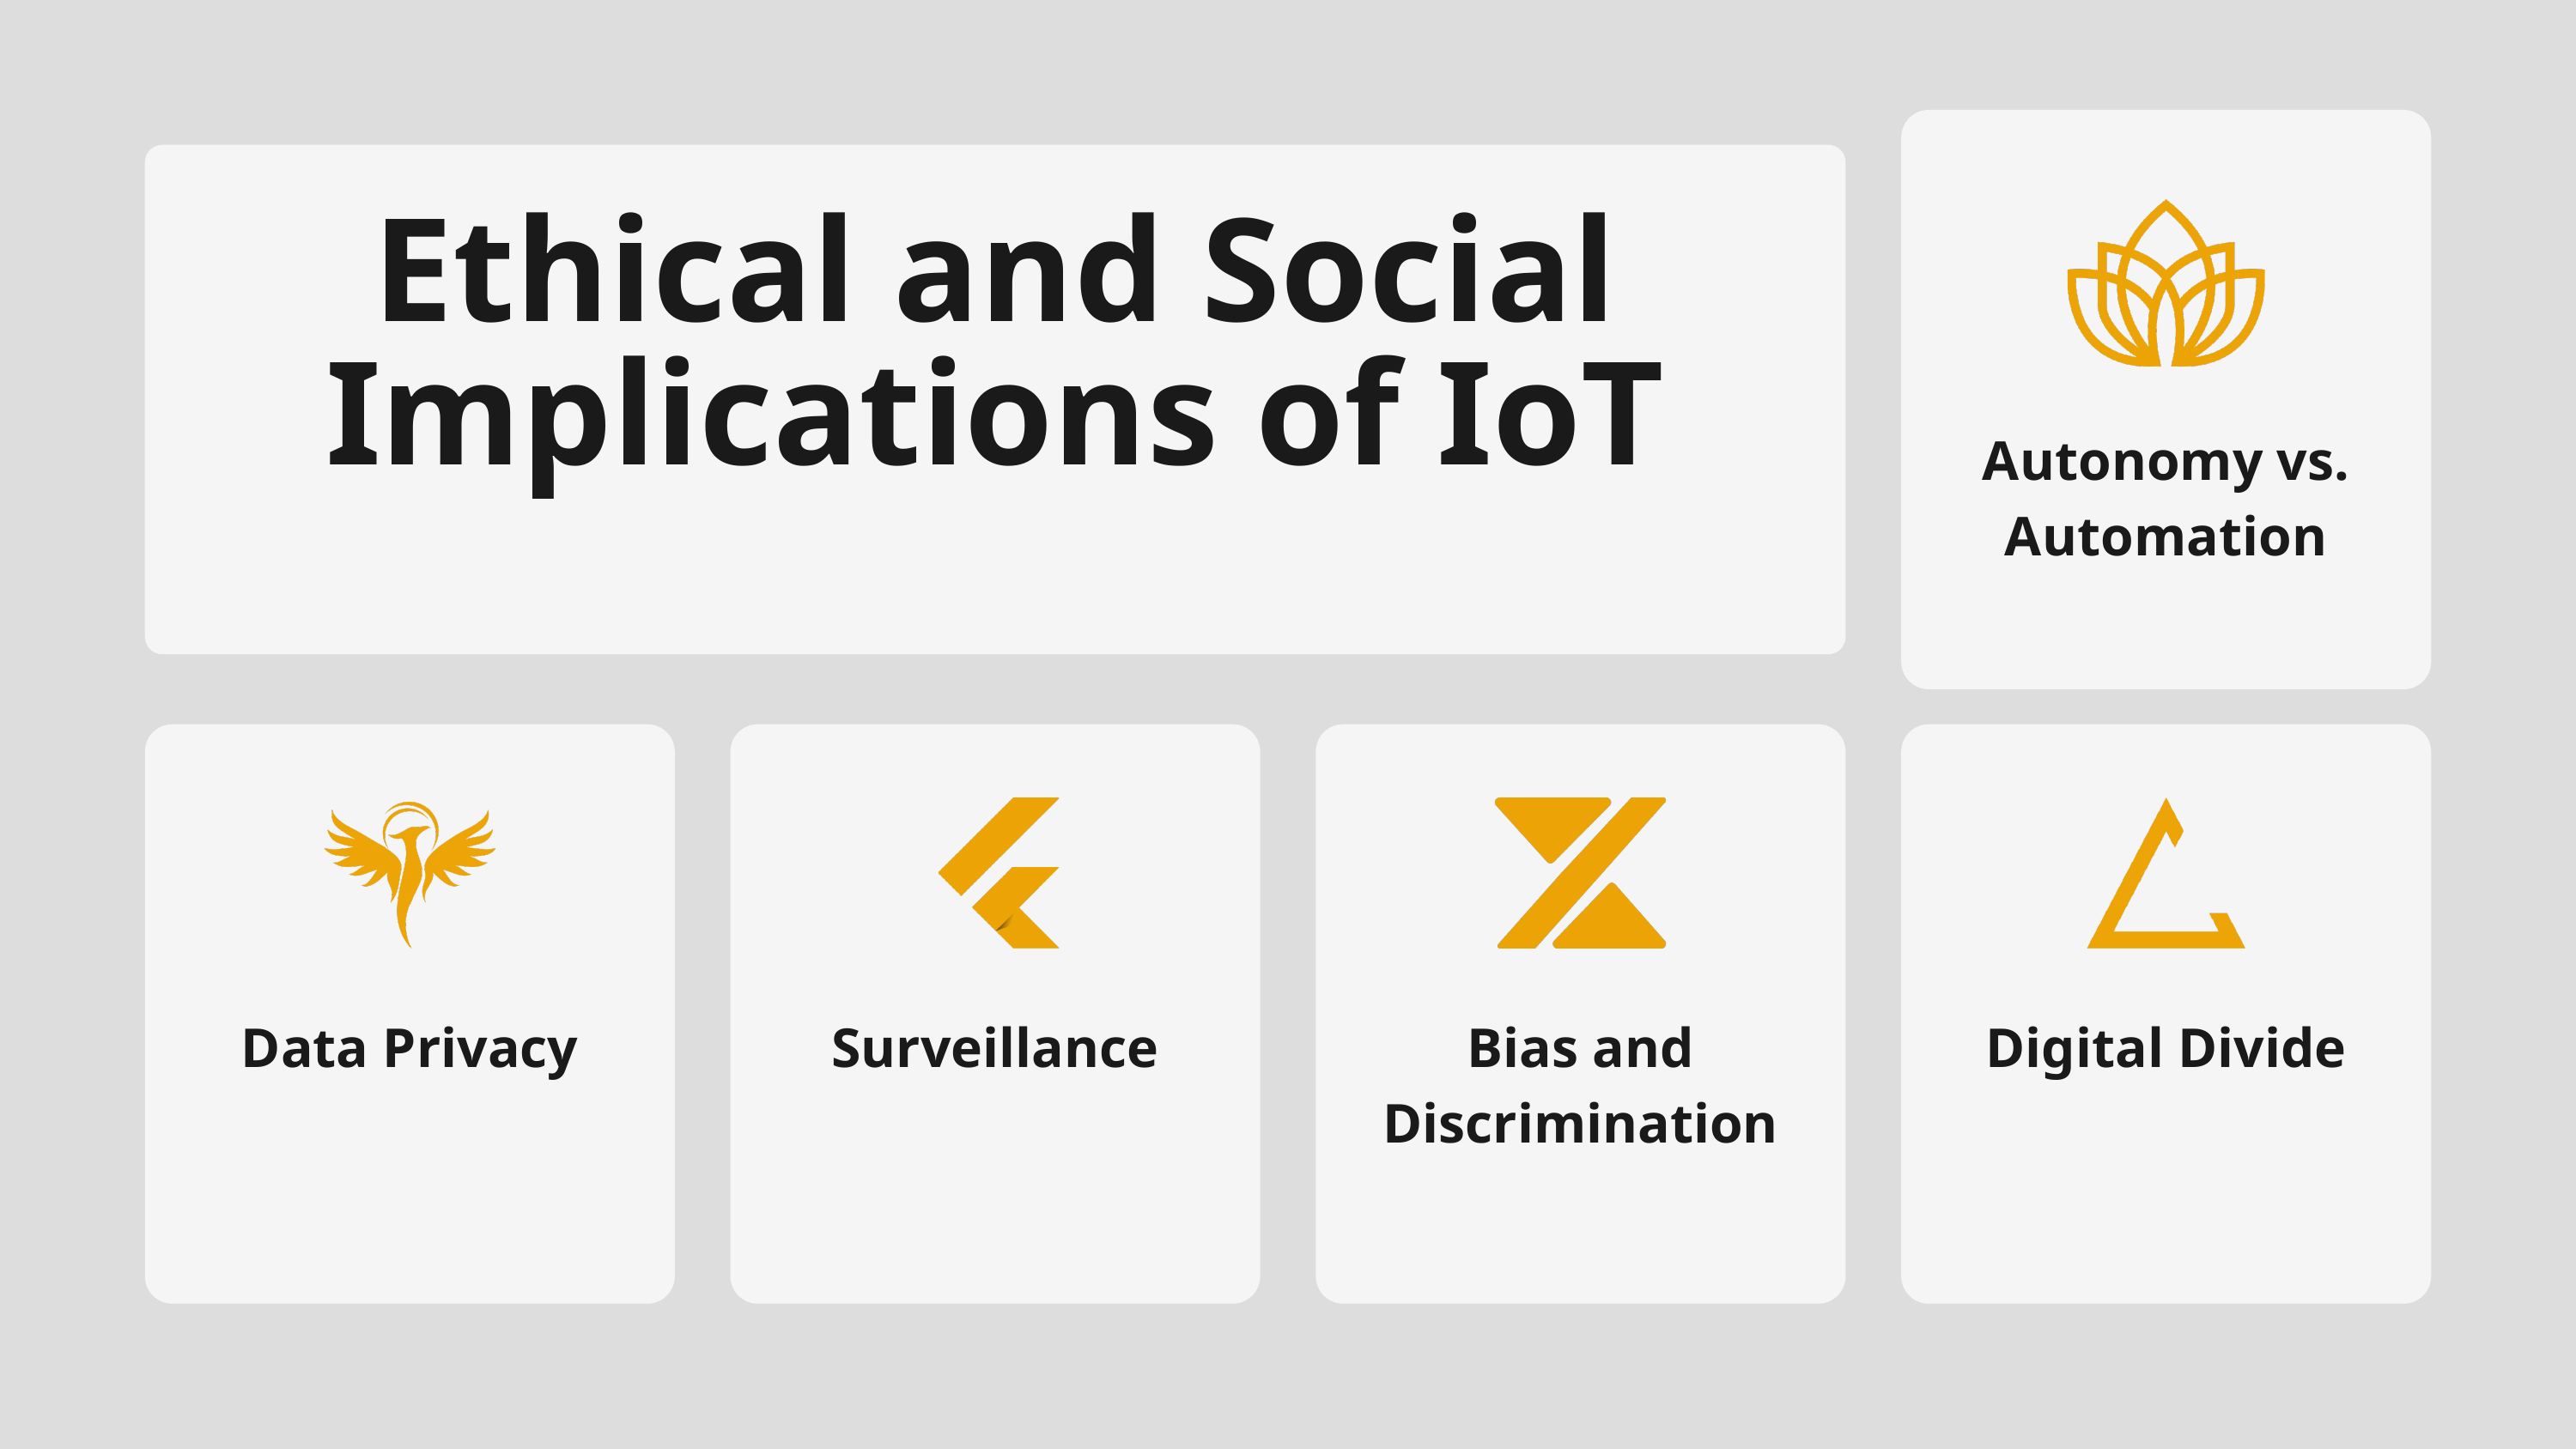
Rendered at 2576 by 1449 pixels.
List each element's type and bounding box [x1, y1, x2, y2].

text_box [144, 144, 1846, 655]
text_box [1315, 724, 1846, 1304]
text_box [730, 724, 1261, 1304]
text_box [1900, 109, 2432, 690]
text_box [1900, 724, 2432, 1304]
text_box [144, 724, 676, 1304]
